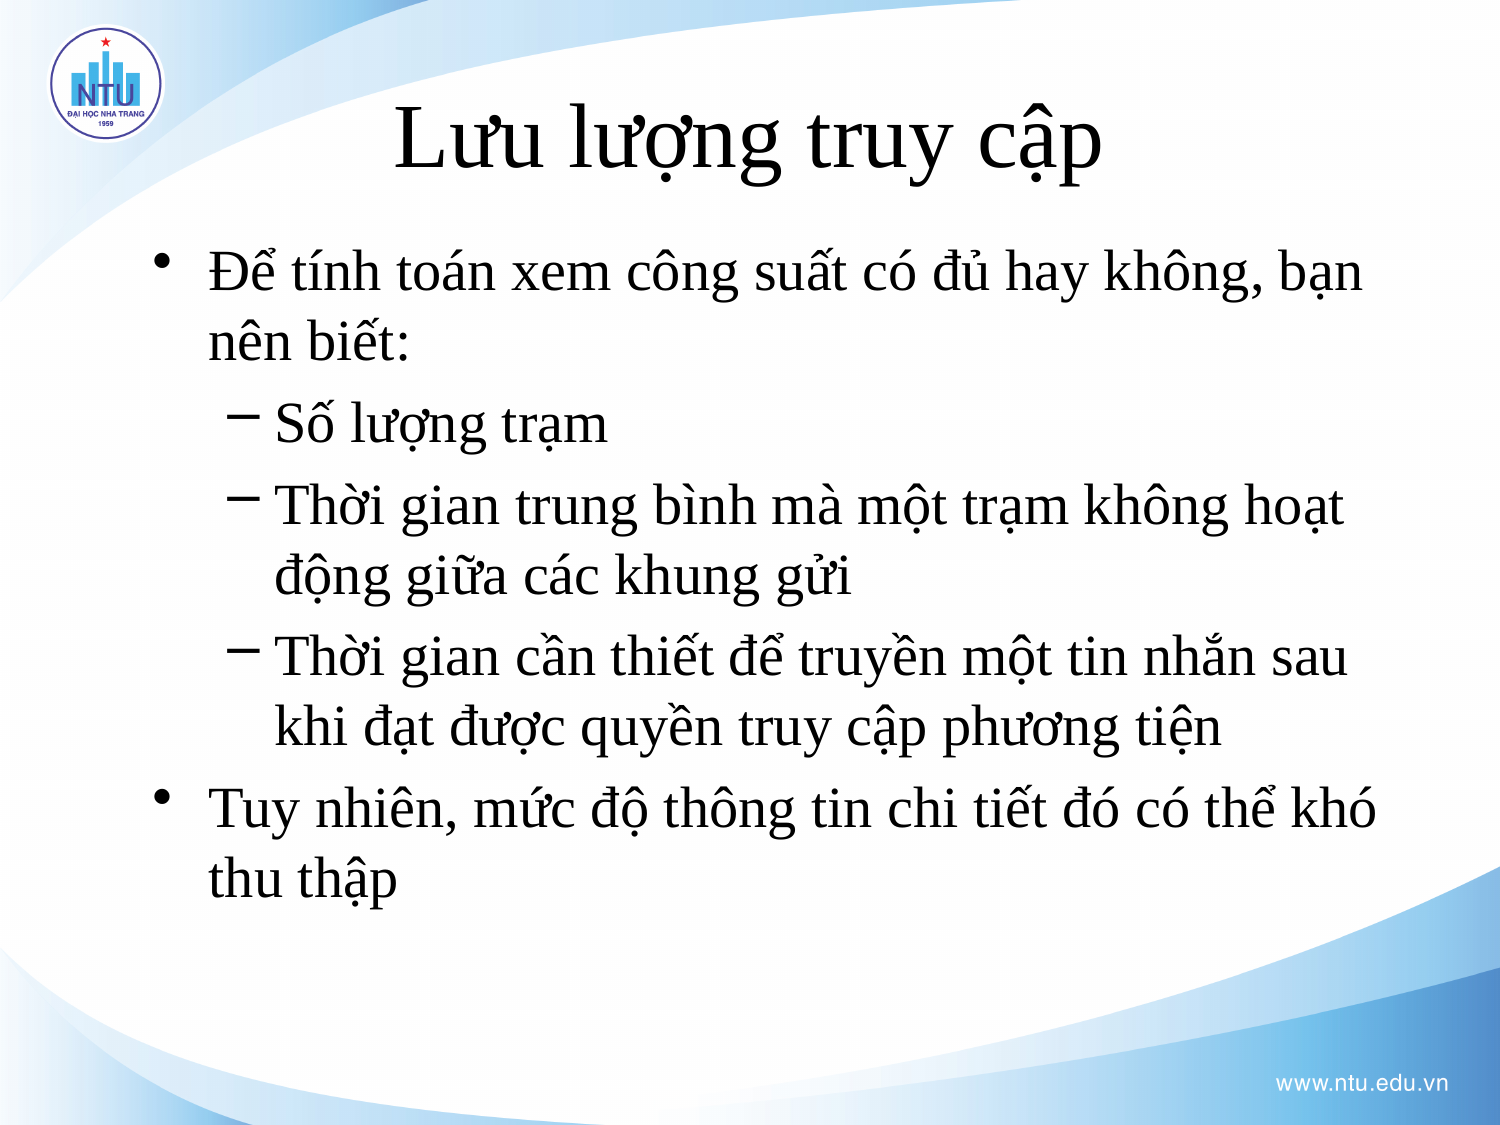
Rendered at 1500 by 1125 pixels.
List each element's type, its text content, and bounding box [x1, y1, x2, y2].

title Lưu lượng truy cập [112, 37, 1388, 225]
picture [0, 0, 1500, 1125]
list Để tính toán xem công suất có đủ hay không, bạn nên biết: Số lượng trạm Thời gian trung bình mà một trạm không hoạt động giữa các khung gửi Thời gian cần thiết để truyền một tin nhắn sau khi đạt được quyền truy cập phương tiện Tuy nhiên, mức độ thông tin chi tiết đó có thể khó thu thập [137, 224, 1413, 900]
